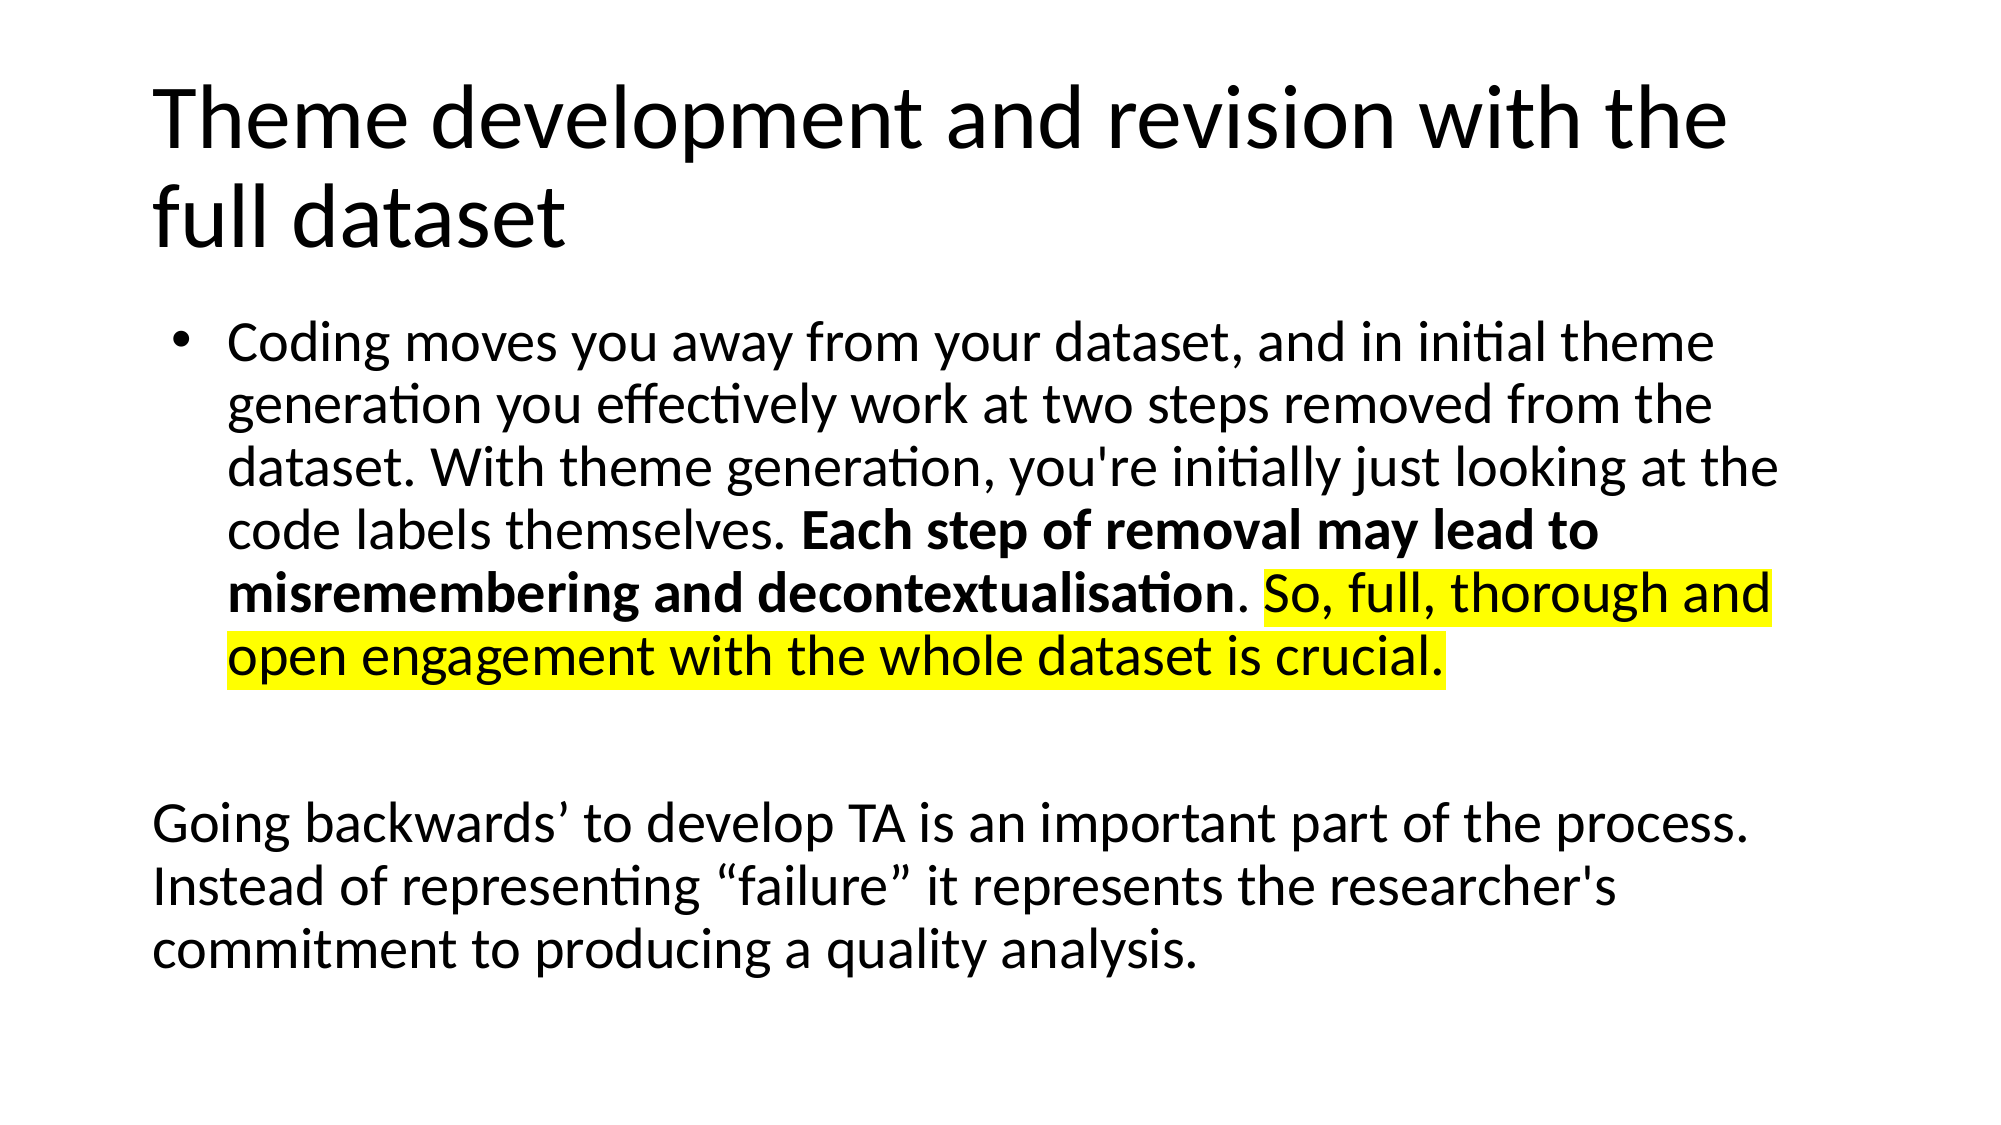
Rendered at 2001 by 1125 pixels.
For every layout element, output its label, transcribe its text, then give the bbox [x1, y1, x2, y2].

title Theme development and revision with the full dataset [137, 59, 1863, 278]
list Coding moves you away from your dataset, and in initial theme generation you effectively work at two steps removed from the dataset. With theme generation, you're initially just looking at the code labels themselves. Each step of removal may lead to misremembering and decontextualisation. So, full, thorough and open engagement with the whole dataset is crucial. Going backwards’ to develop TA is an important part of the process. Instead of representing “failure” it represents the researcher's commitment to producing a quality analysis. [137, 303, 1863, 1017]
